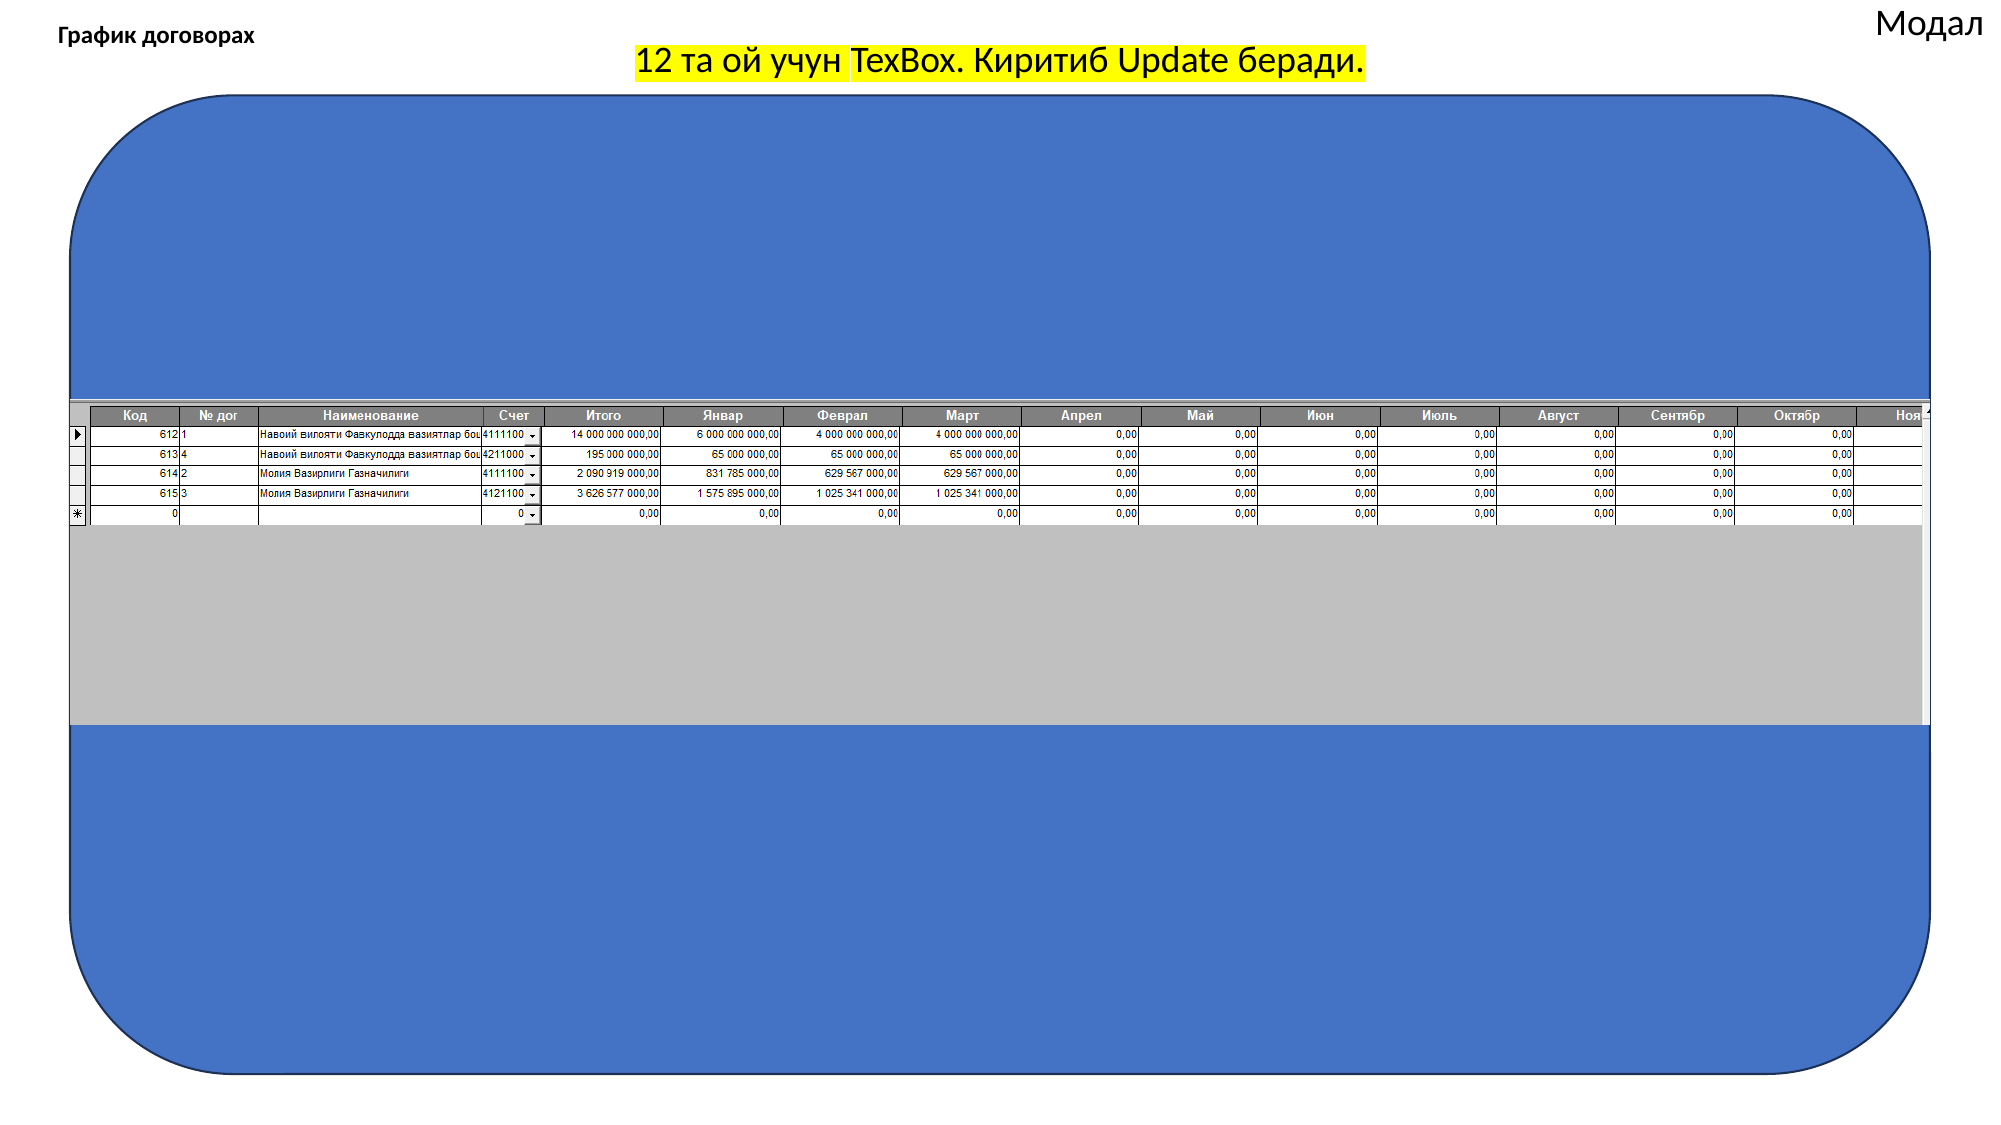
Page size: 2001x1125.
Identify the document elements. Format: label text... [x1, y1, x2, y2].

picture [69, 399, 1930, 725]
text_box 12 та ой учун TexBox. Киритиб Update беради. [619, 27, 1381, 88]
text_box График договорах [43, 11, 271, 56]
text_box Модал [1860, 0, 2000, 50]
text_box [68, 94, 1932, 1076]
